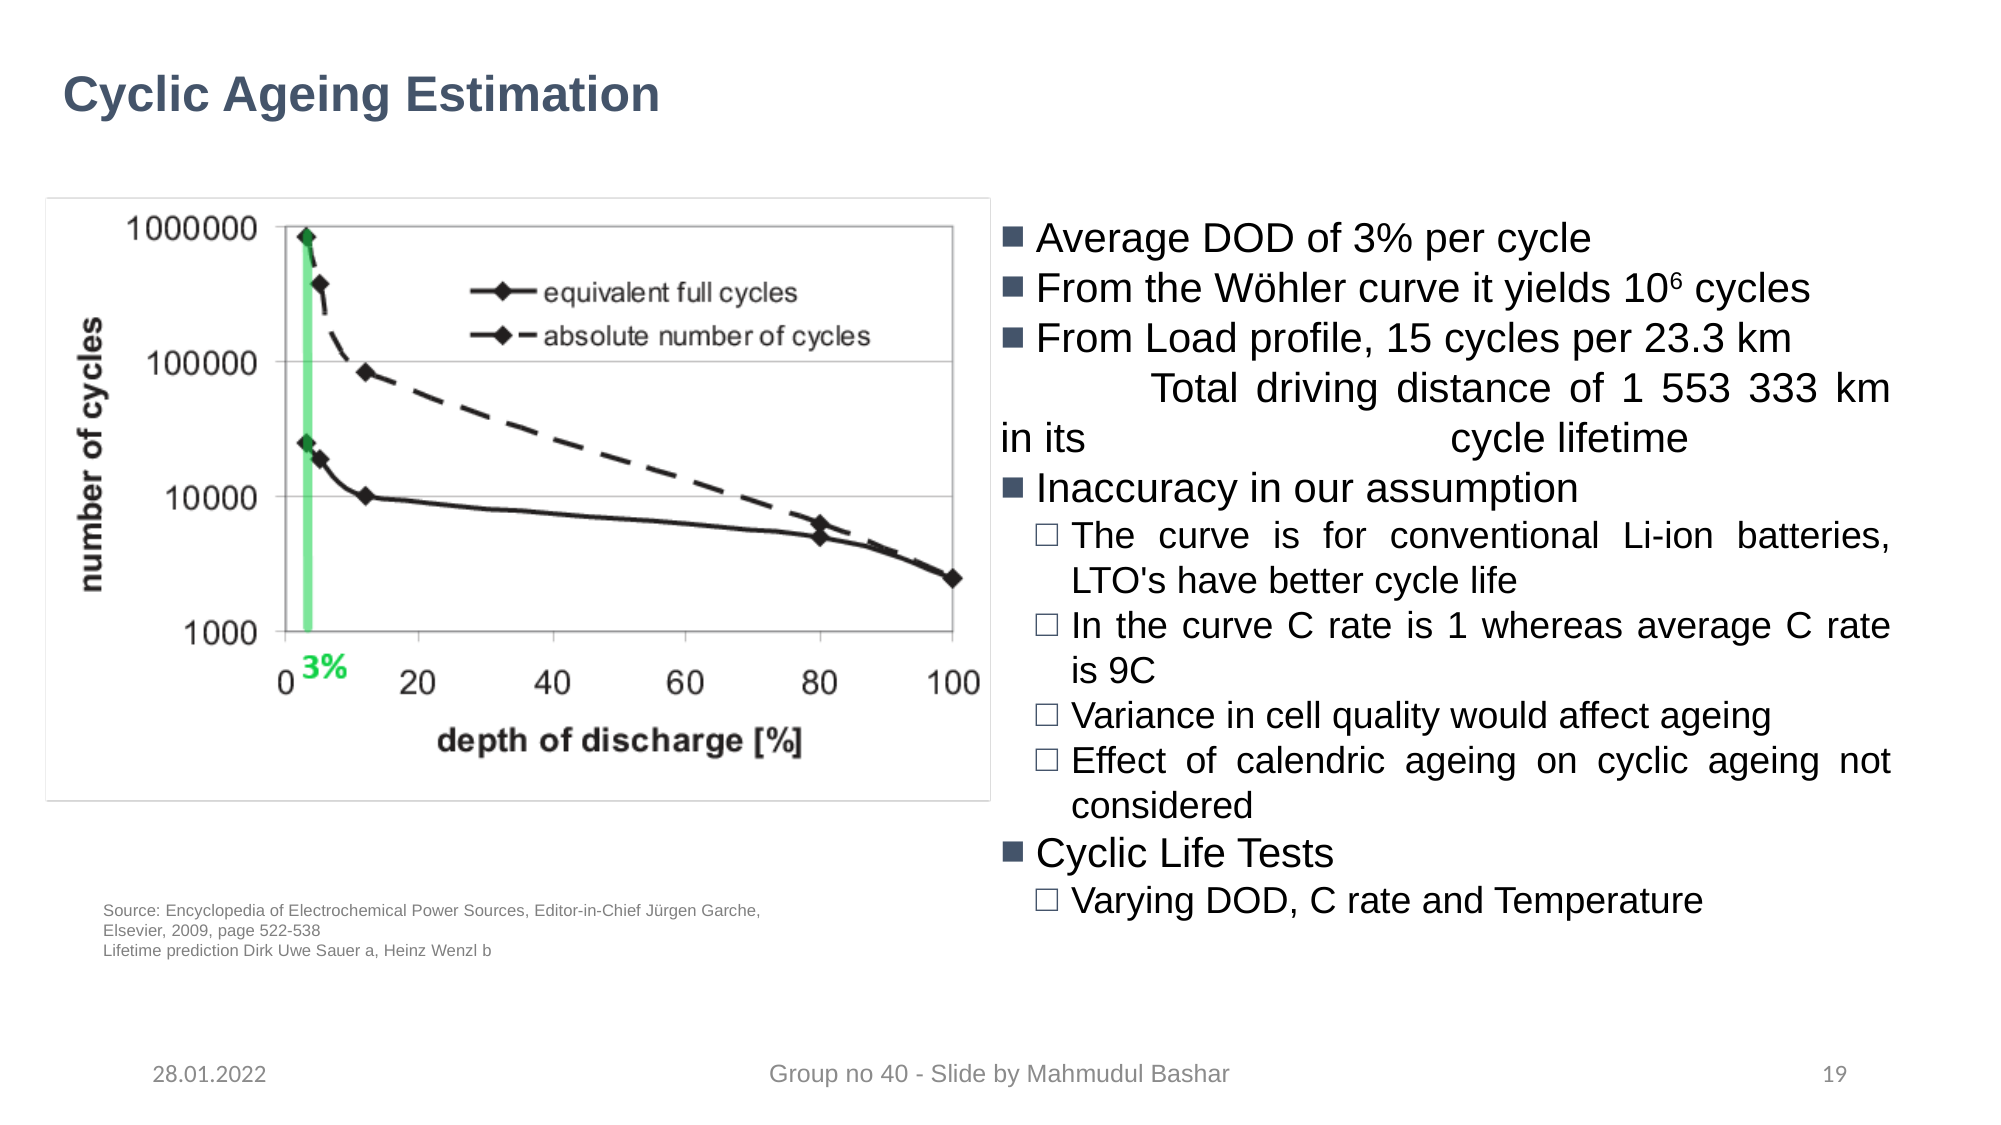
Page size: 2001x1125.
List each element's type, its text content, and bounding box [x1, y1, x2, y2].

footer Group no 40 - Slide by Mahmudul Bashar [662, 1042, 1338, 1103]
slide_number 19 [1412, 1042, 1863, 1103]
text_box Source: Encyclopedia of Electrochemical Power Sources, Editor-in-Chief Jürgen Garche, Elsevier, 2009, page 522-538 Lifetime prediction Dirk Uwe Sauer a, Heinz Wenzl b [88, 892, 829, 988]
title Cyclic Ageing Estimation [63, 33, 1937, 123]
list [38, 189, 1001, 809]
text_box Average DOD of 3% per cycle From the Wöhler curve it yields 106 cycles From Load profile, 15 cycles per 23.3 km Total driving distance of 1 553 333 km in its cycle lifetime Inaccuracy in our assumption The curve is for conventional Li-ion batteries, LTO's have better cycle life In the curve C rate is 1 whereas average C rate is 9C Variance in cell quality would affect ageing Effect of calendric ageing on cyclic ageing not considered Cyclic Life Tests Varying DOD, C rate and Temperature [1000, 210, 1892, 984]
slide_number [137, 1042, 588, 1103]
